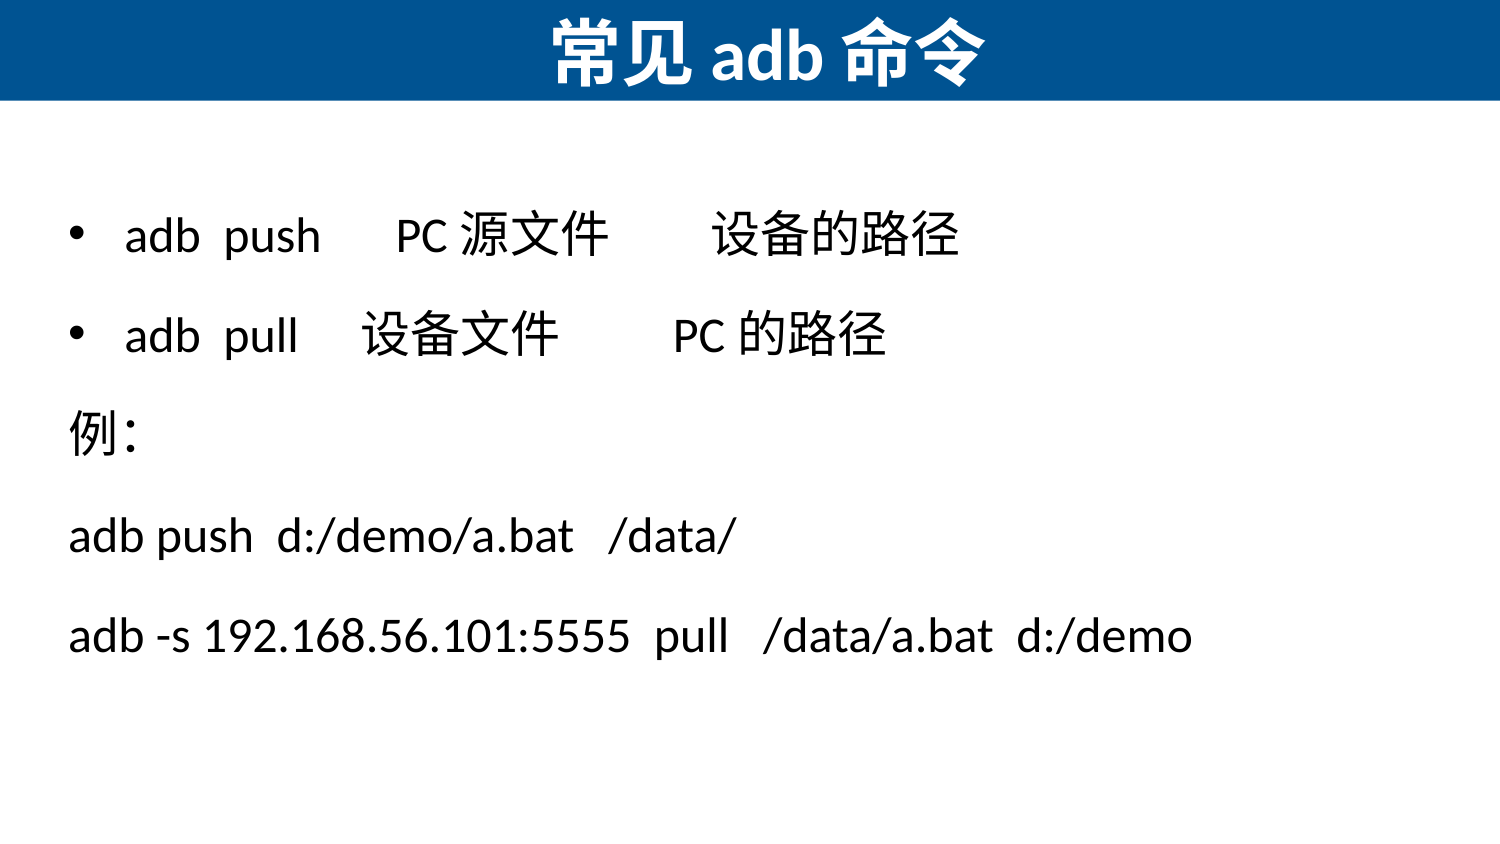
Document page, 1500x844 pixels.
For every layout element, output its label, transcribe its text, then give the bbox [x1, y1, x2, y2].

title 常见adb命令 [64, 0, 1471, 103]
list adb push PC源文件 设备的路径 adb pull 设备文件 PC的路径 例： adb push d:/demo/a.bat /data/ adb -s 192.168.56.101:5555 pull /data/a.bat d:/demo [53, 164, 1500, 722]
